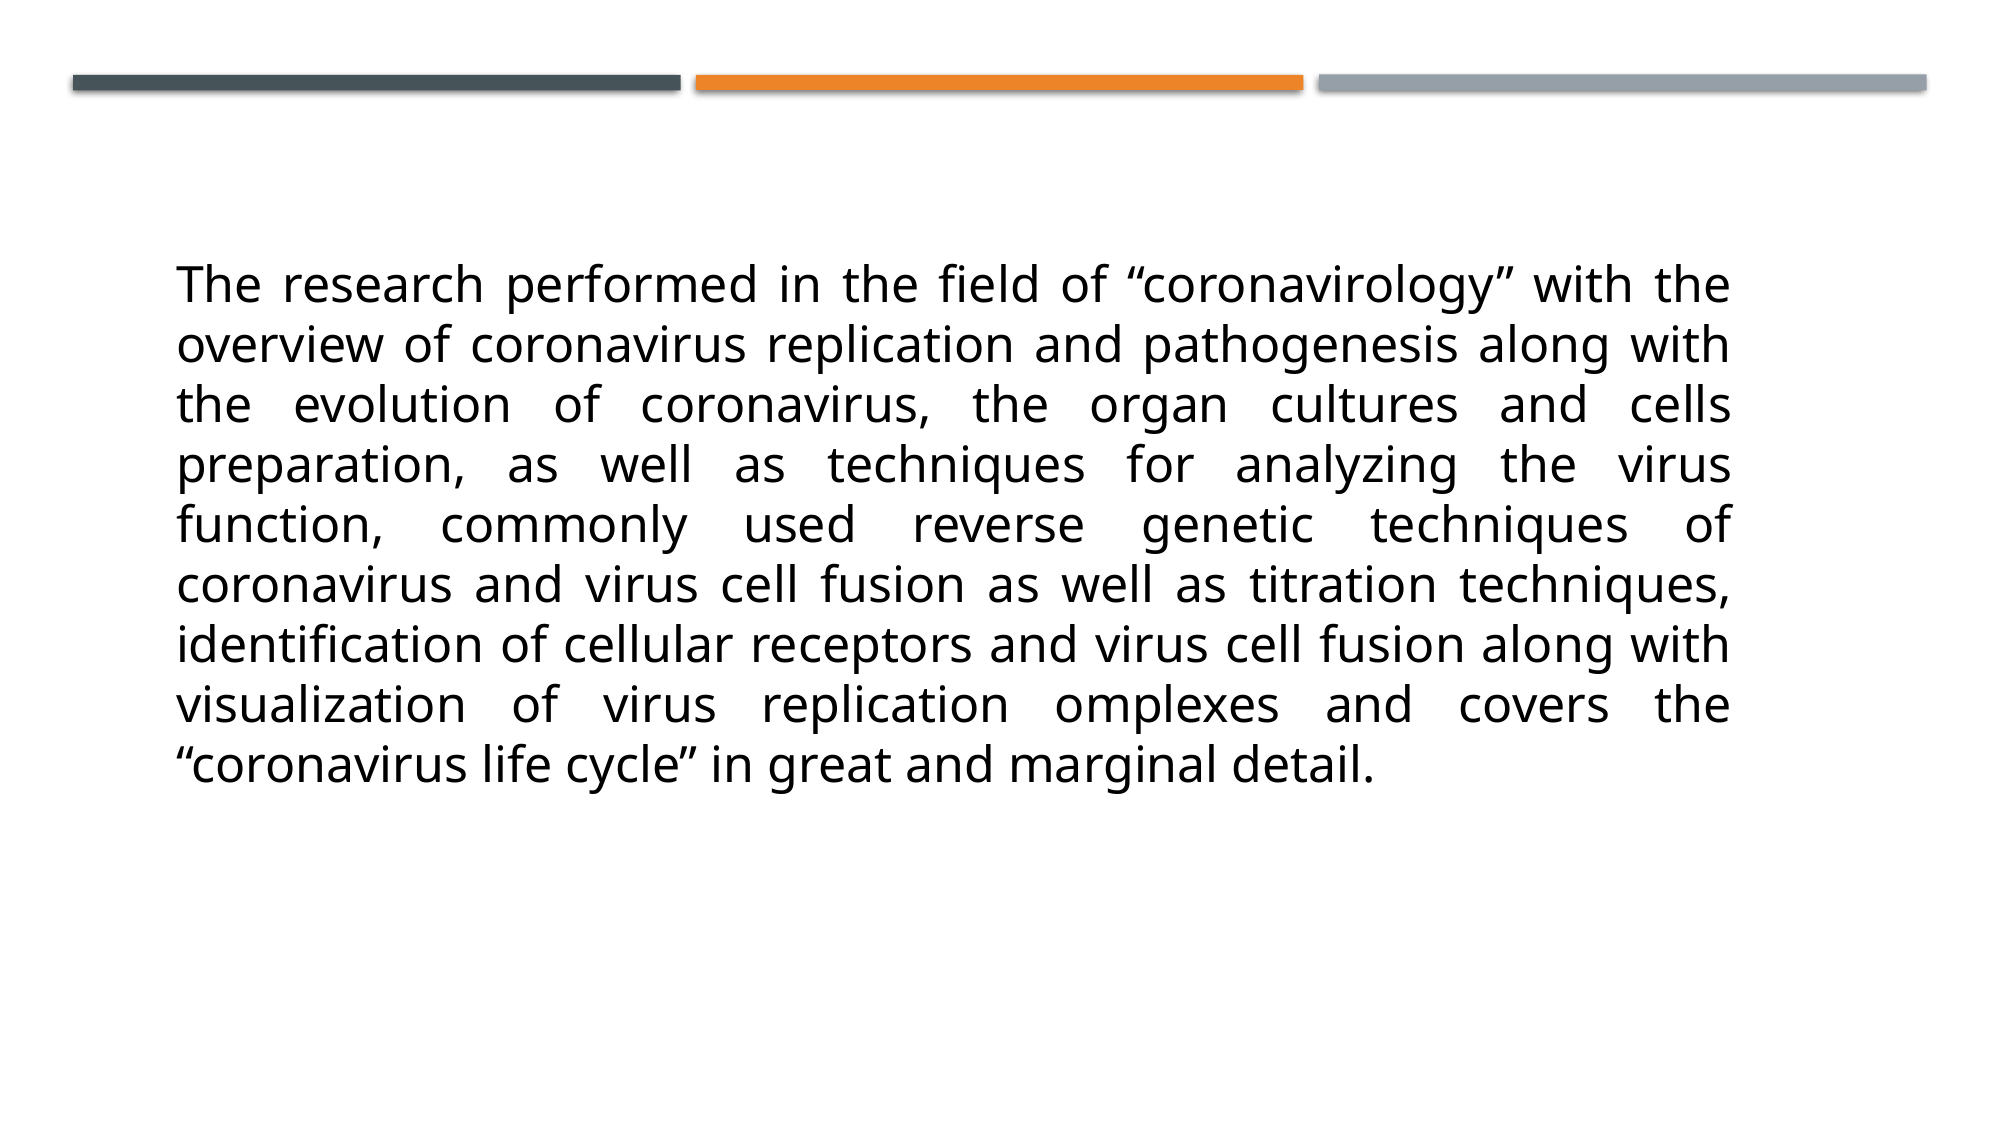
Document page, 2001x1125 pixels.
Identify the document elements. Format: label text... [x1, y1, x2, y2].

text_box The research performed in the field of “coronavirology” with the overview of coronavirus replication and pathogenesis along with the evolution of coronavirus, the organ cultures and cells preparation, as well as techniques for analyzing the virus function, commonly used reverse genetic techniques of coronavirus and virus cell fusion as well as titration techniques, identification of cellular receptors and virus cell fusion along with visualization of virus replication omplexes and covers the “coronavirus life cycle” in great and marginal detail. [161, 244, 1748, 860]
